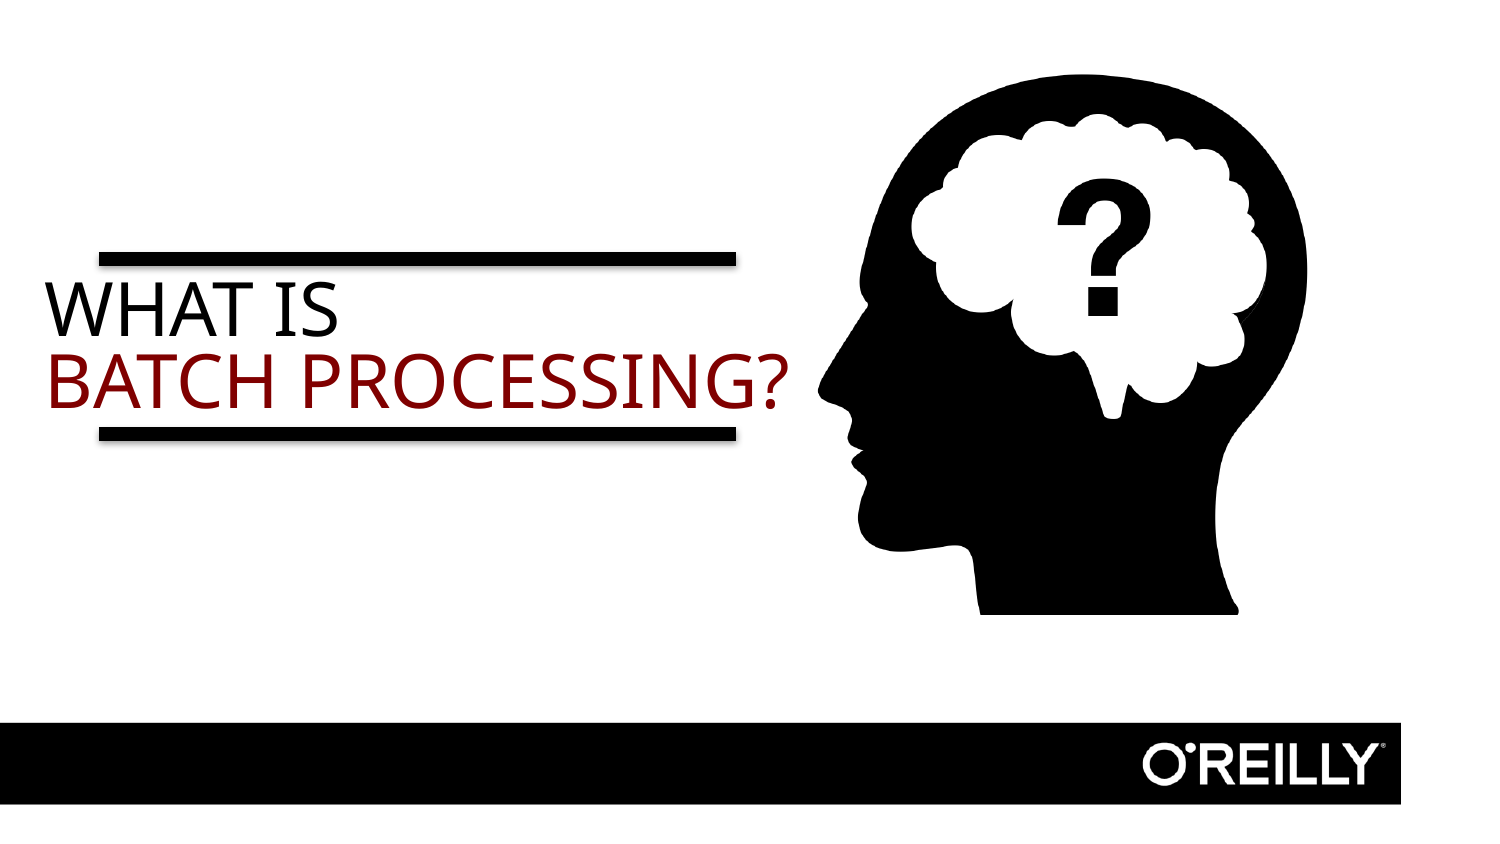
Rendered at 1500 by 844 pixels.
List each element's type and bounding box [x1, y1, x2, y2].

picture [58, 360, 80, 377]
text_box [83, 0, 1417, 696]
picture [0, 0, 1500, 844]
picture [58, 383, 81, 402]
